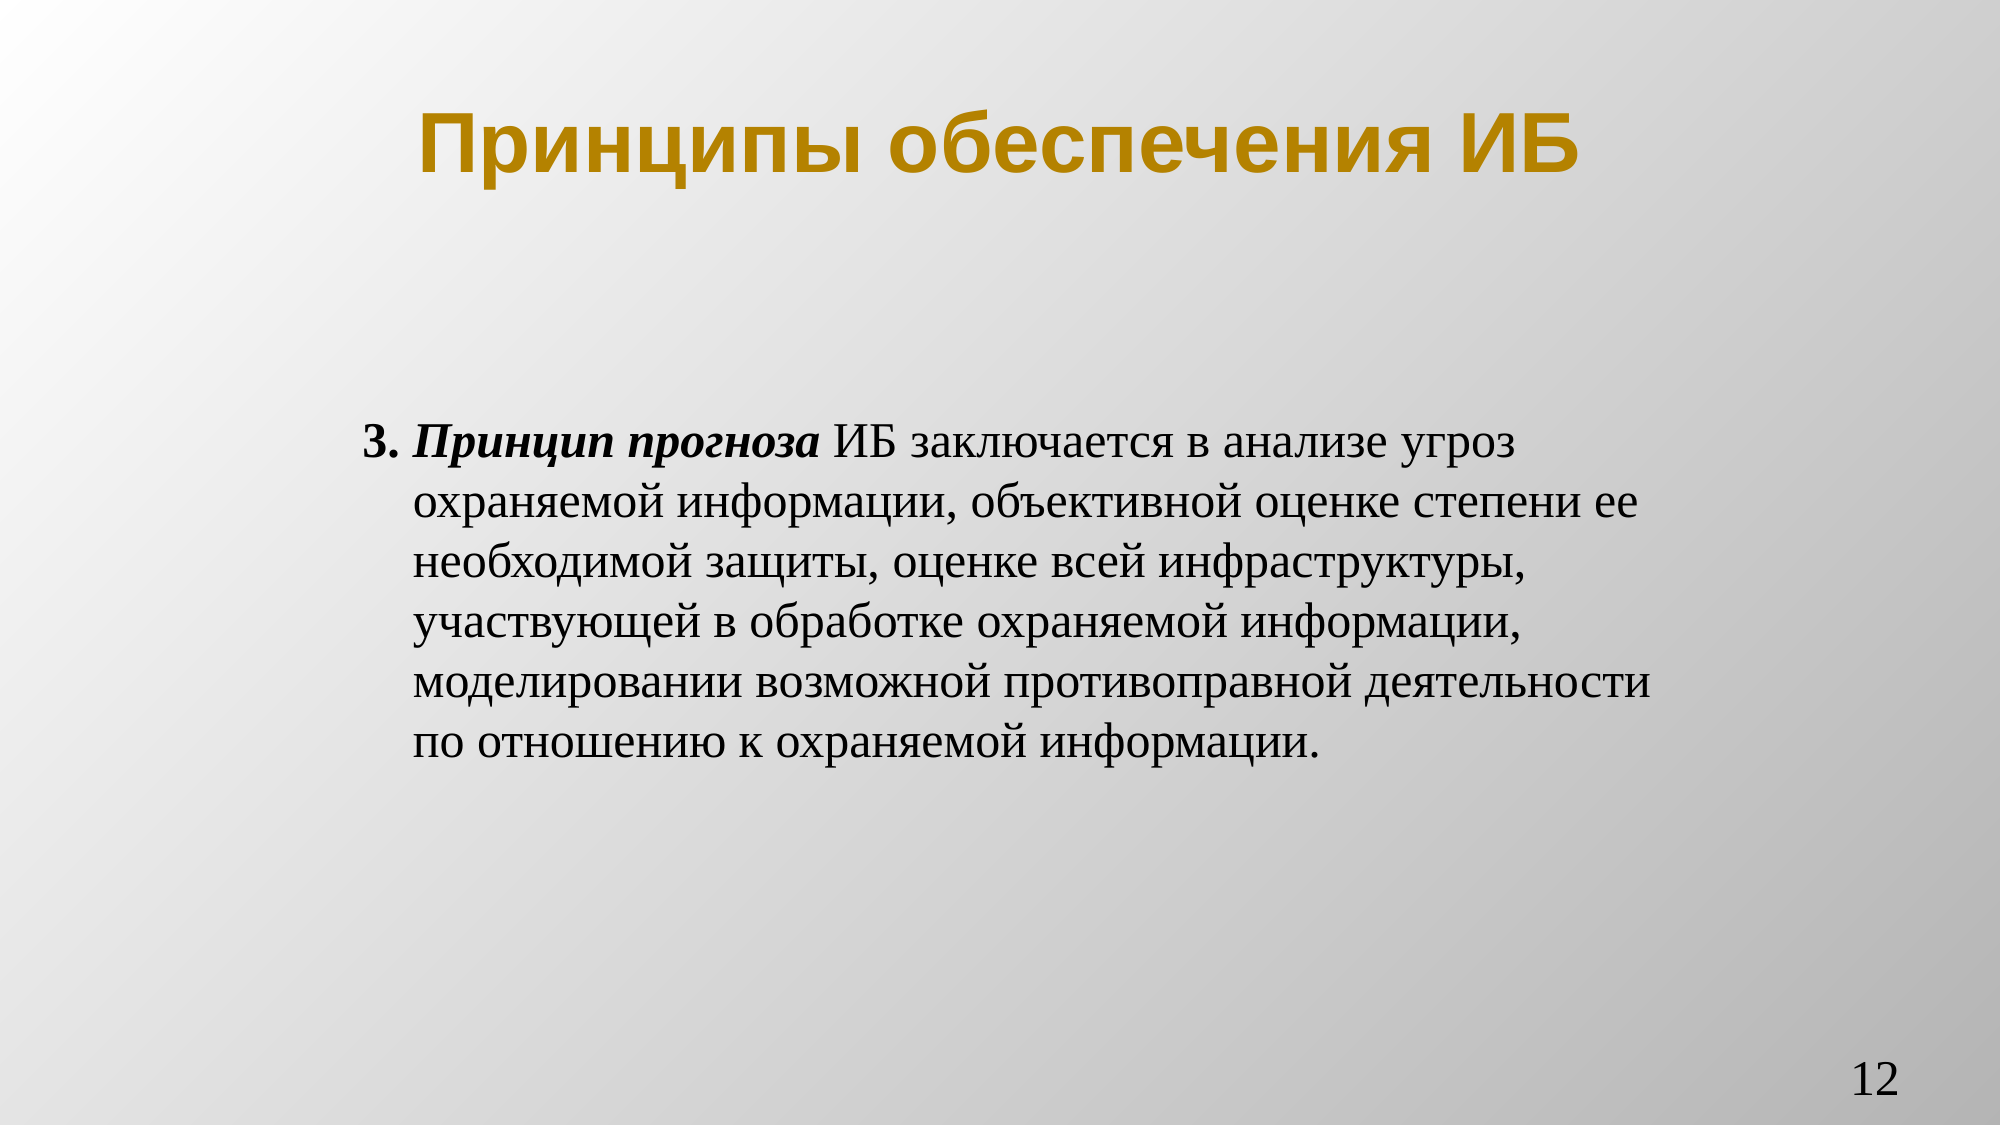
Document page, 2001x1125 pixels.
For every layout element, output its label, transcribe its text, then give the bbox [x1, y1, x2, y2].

slide_number 12 [1733, 1052, 1900, 1113]
list 3. Принцип прогноза ИБ заключается в анализе угроз охраняемой информации, объективной оценке степени ее необходимой защиты, оценке всей инфраструктуры, участвующей в обработке охраняемой информации, моделировании возможной противоправной деятельности по отношению к охраняемой информации. [324, 399, 1676, 1036]
title Принципы обеспечения ИБ [99, 45, 1900, 233]
